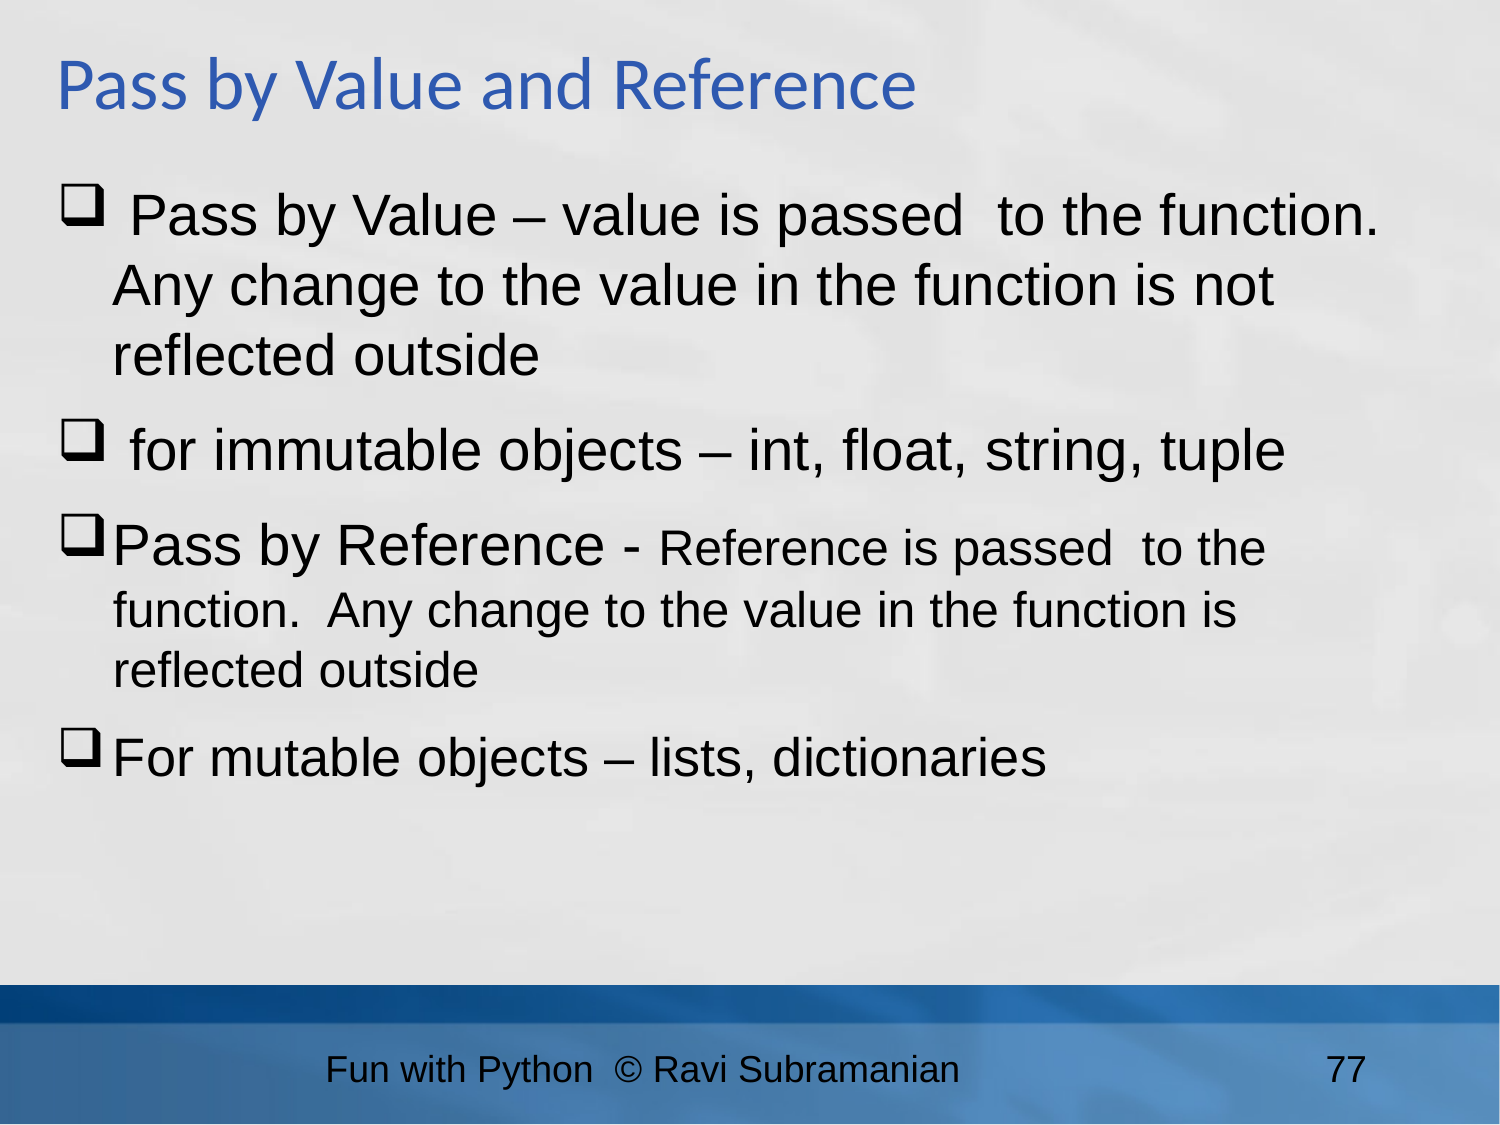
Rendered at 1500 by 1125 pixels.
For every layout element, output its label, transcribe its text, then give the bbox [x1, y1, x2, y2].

picture [0, 0, 1500, 1125]
text_box Pass by Value – value is passed to the function. Any change to the value in the function is not reflected outside for immutable objects – int, float, string, tuple Pass by Reference - Reference is passed to the function. Any change to the value in the function is reflected outside For mutable objects – lists, dictionaries [56, 177, 1431, 867]
text_box Pass by Value and Reference [56, 0, 1431, 177]
